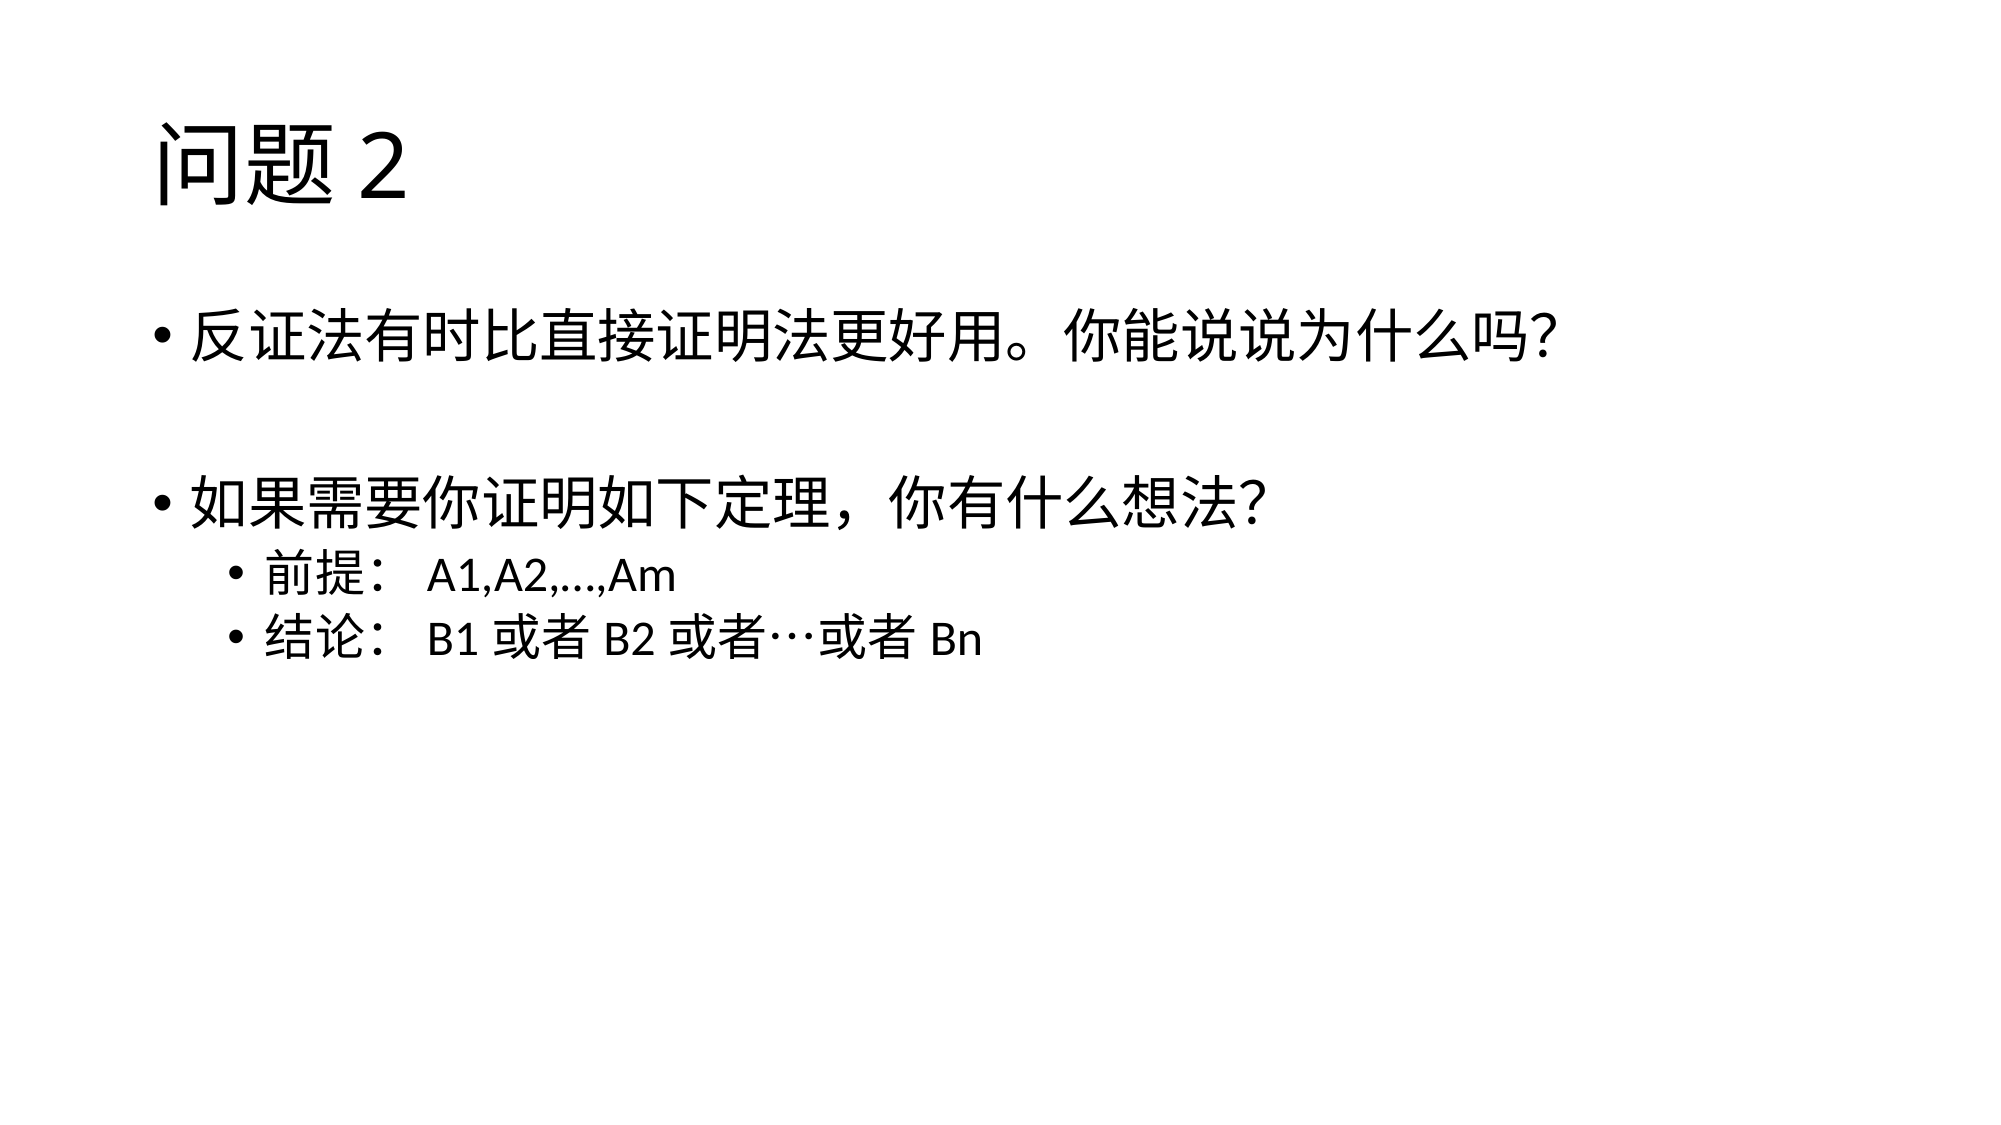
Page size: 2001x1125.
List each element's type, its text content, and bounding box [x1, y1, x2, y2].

list 反证法有时比直接证明法更好用。你能说说为什么吗？ 如果需要你证明如下定理，你有什么想法？ 前提：A1,A2,…,Am 结论：B1或者B2或者…或者Bn [137, 299, 1863, 1014]
title 问题2 [137, 59, 1863, 278]
